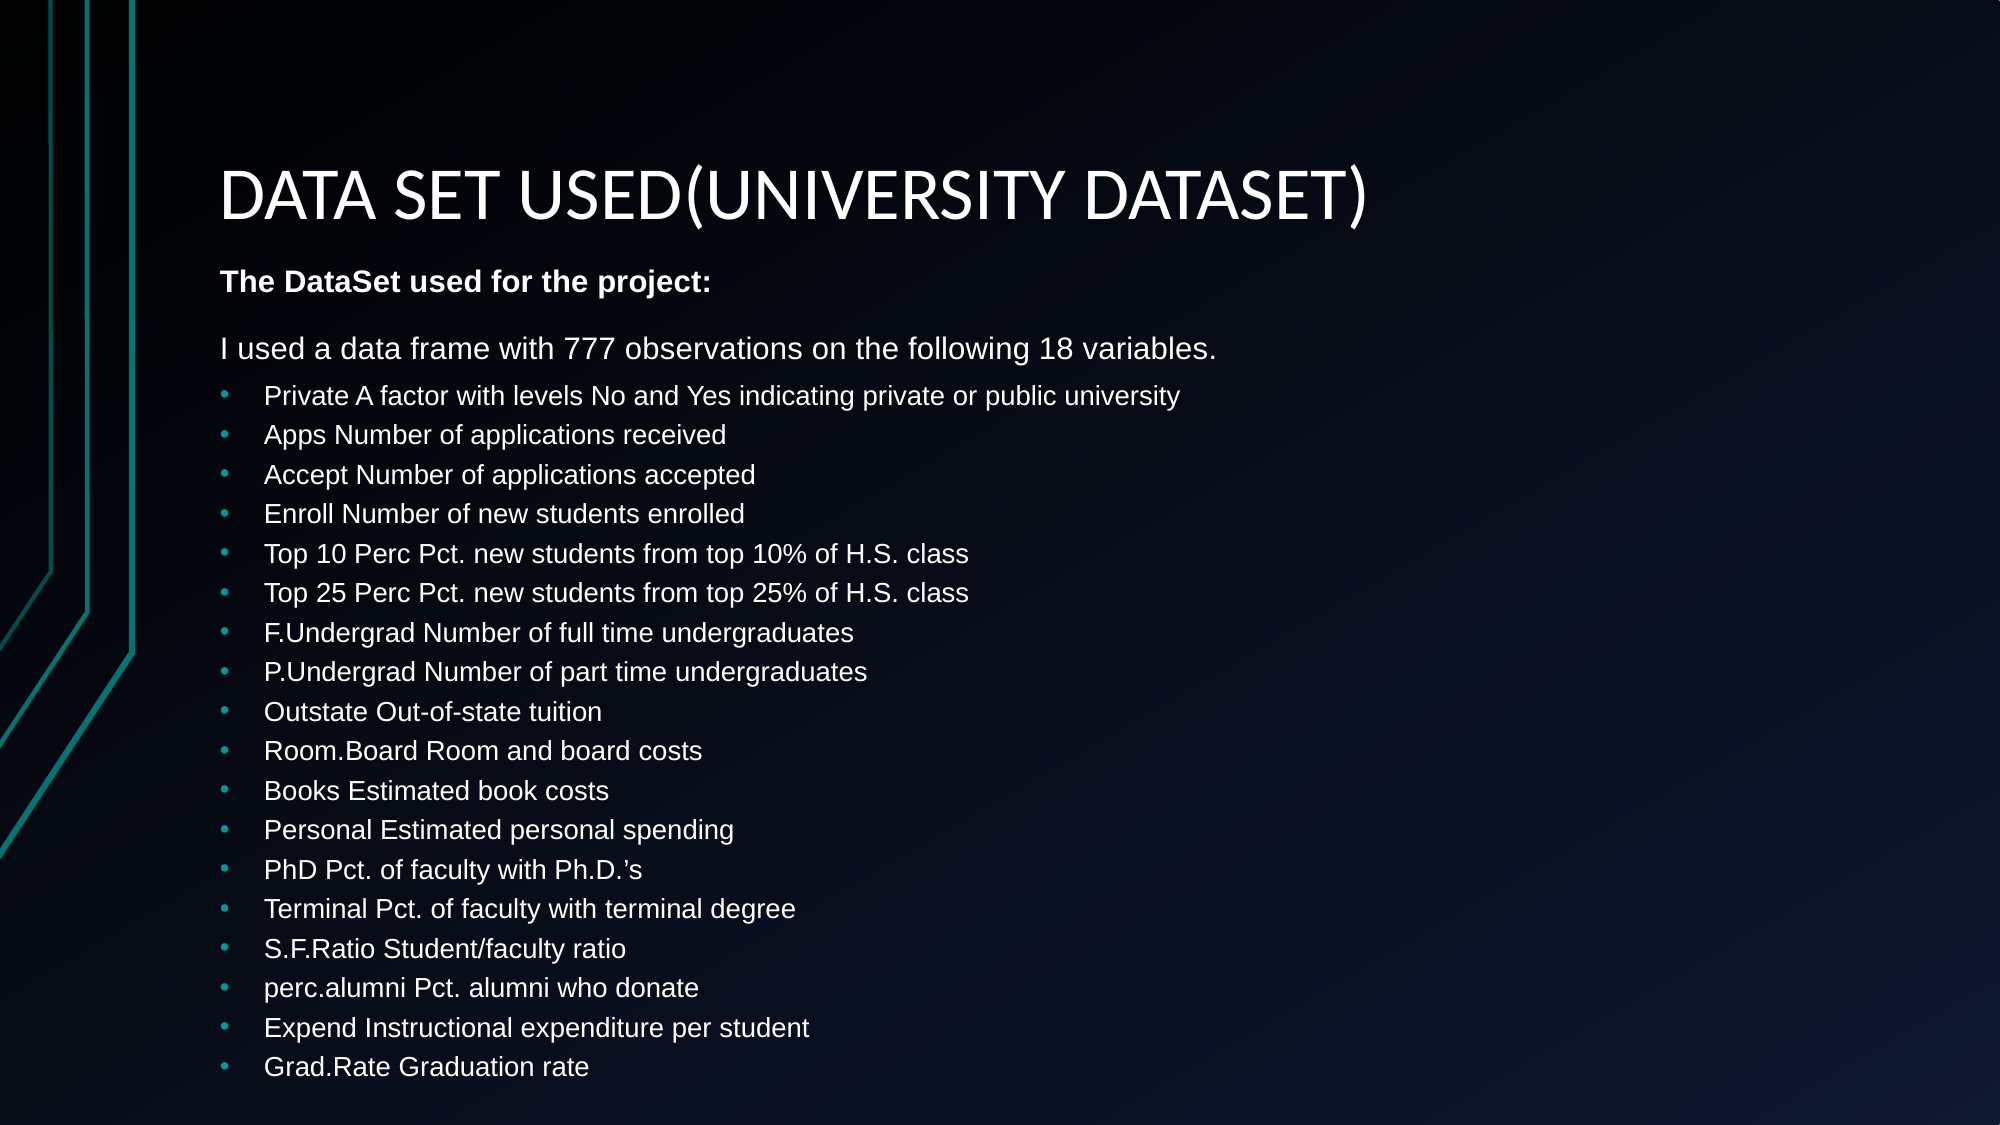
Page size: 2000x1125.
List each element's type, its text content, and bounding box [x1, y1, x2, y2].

title DATA SET USED(UNIVERSITY DATASET) [199, 45, 1900, 246]
list The DataSet used for the project: I used a data frame with 777 observations on the following 18 variables. Private A factor with levels No and Yes indicating private or public university Apps Number of applications received Accept Number of applications accepted Enroll Number of new students enrolled Top 10 Perc Pct. new students from top 10% of H.S. class Top 25 Perc Pct. new students from top 25% of H.S. class F.Undergrad Number of full time undergraduates P.Undergrad Number of part time undergraduates Outstate Out-of-state tuition Room.Board Room and board costs Books Estimated book costs Personal Estimated personal spending PhD Pct. of faculty with Ph.D.’s Terminal Pct. of faculty with terminal degree S.F.Ratio Student/faculty ratio perc.alumni Pct. alumni who donate Expend Instructional expenditure per student Grad.Rate Graduation rate [199, 255, 2000, 1125]
